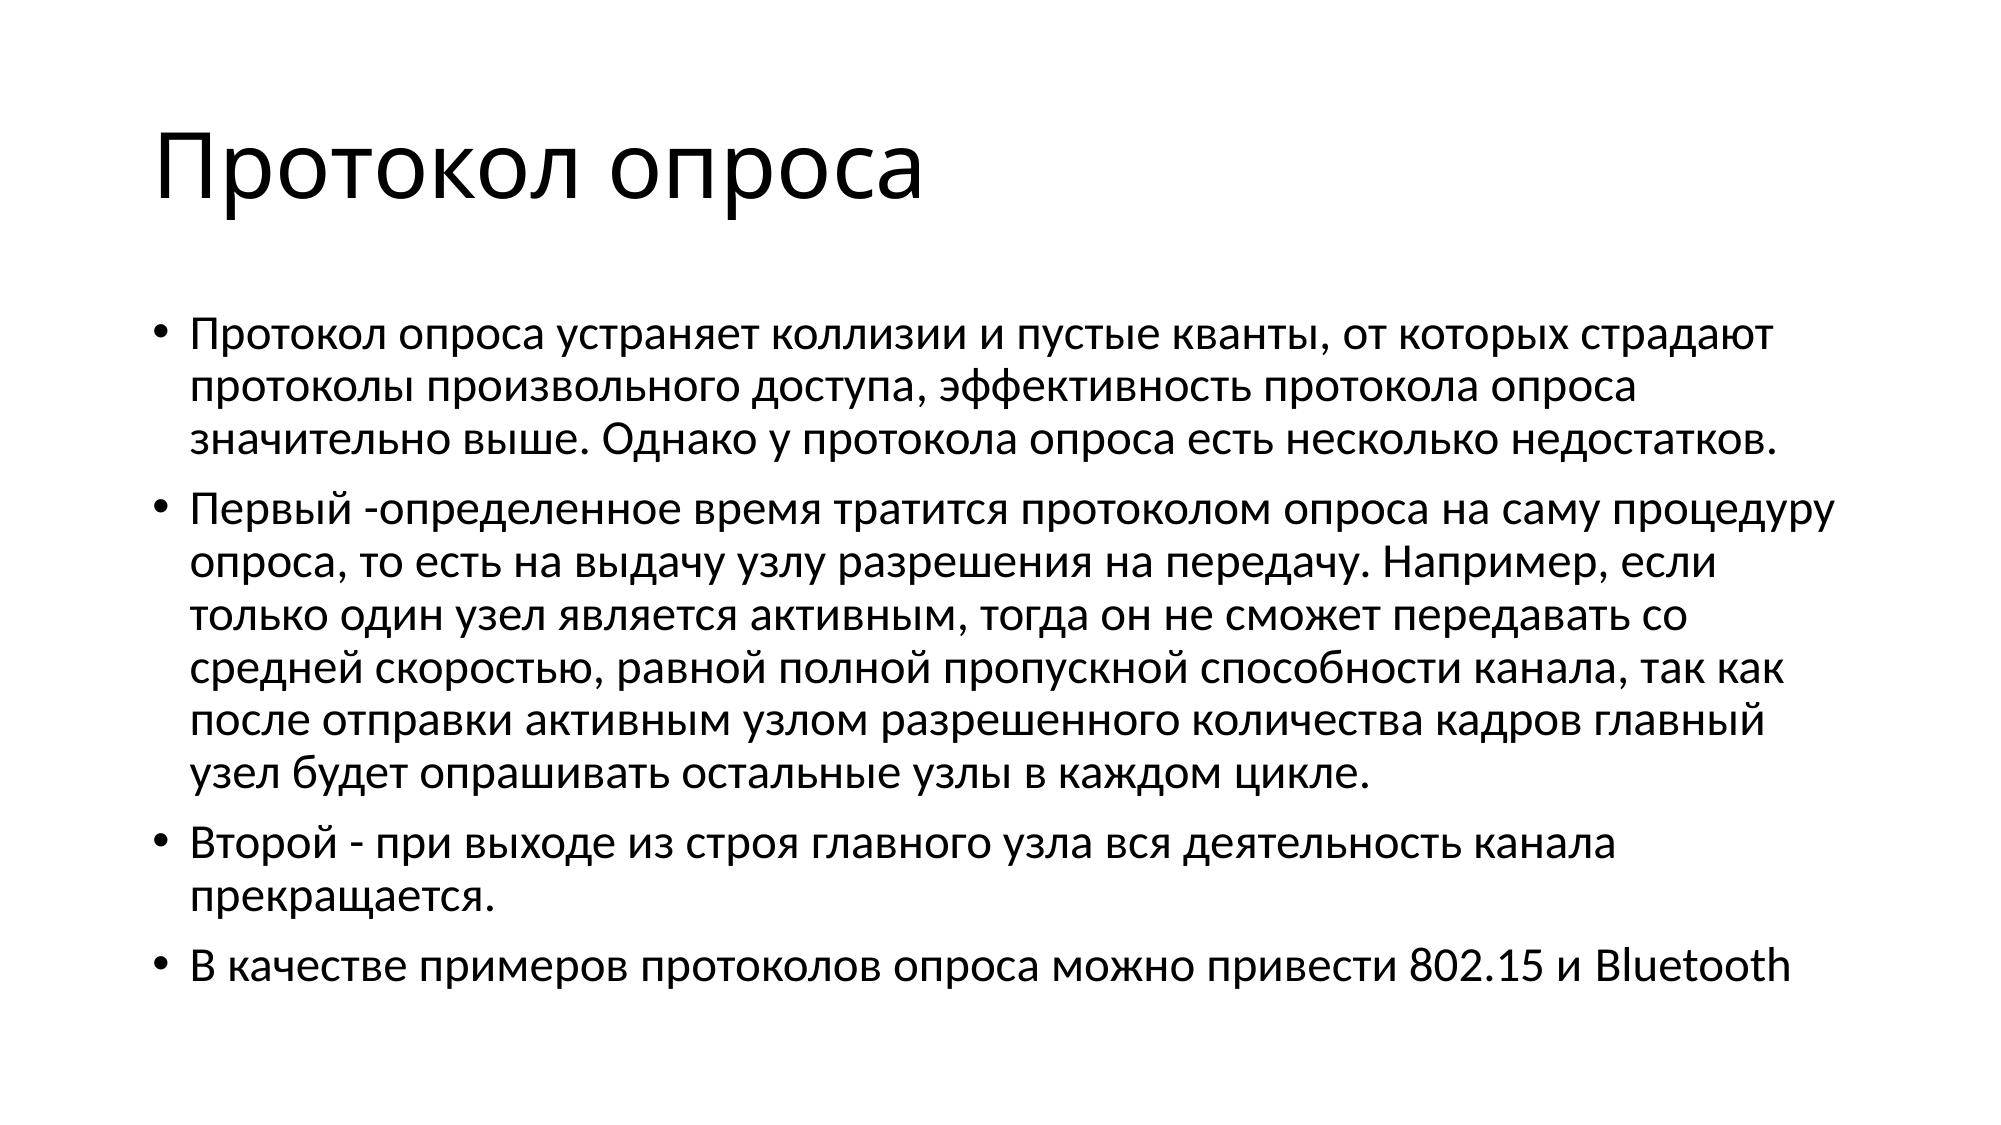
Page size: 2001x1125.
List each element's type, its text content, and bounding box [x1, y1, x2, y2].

title Протокол опроса [137, 59, 1863, 278]
list Протокол опроса устраняет коллизии и пустые кванты, от которых страдают протоколы произвольного доступа, эффективность протокола опроса значительно выше. Однако у протокола опроса есть несколько недостатков. Первый -определенное время тратится протоколом опроса на саму процедуру опроса, то есть на выдачу узлу разрешения на передачу. Например, если только один узел является активным, тогда он не сможет передавать со средней скоростью, равной полной пропускной способности канала, так как после отправки активным узлом разрешенного количества кадров главный узел будет опрашивать остальные узлы в каждом цикле. Второй - при выходе из строя главного узла вся деятельность канала прекращается. В качестве примеров протоколов опроса можно привести 802.15 и Bluetooth [137, 299, 1863, 1014]
